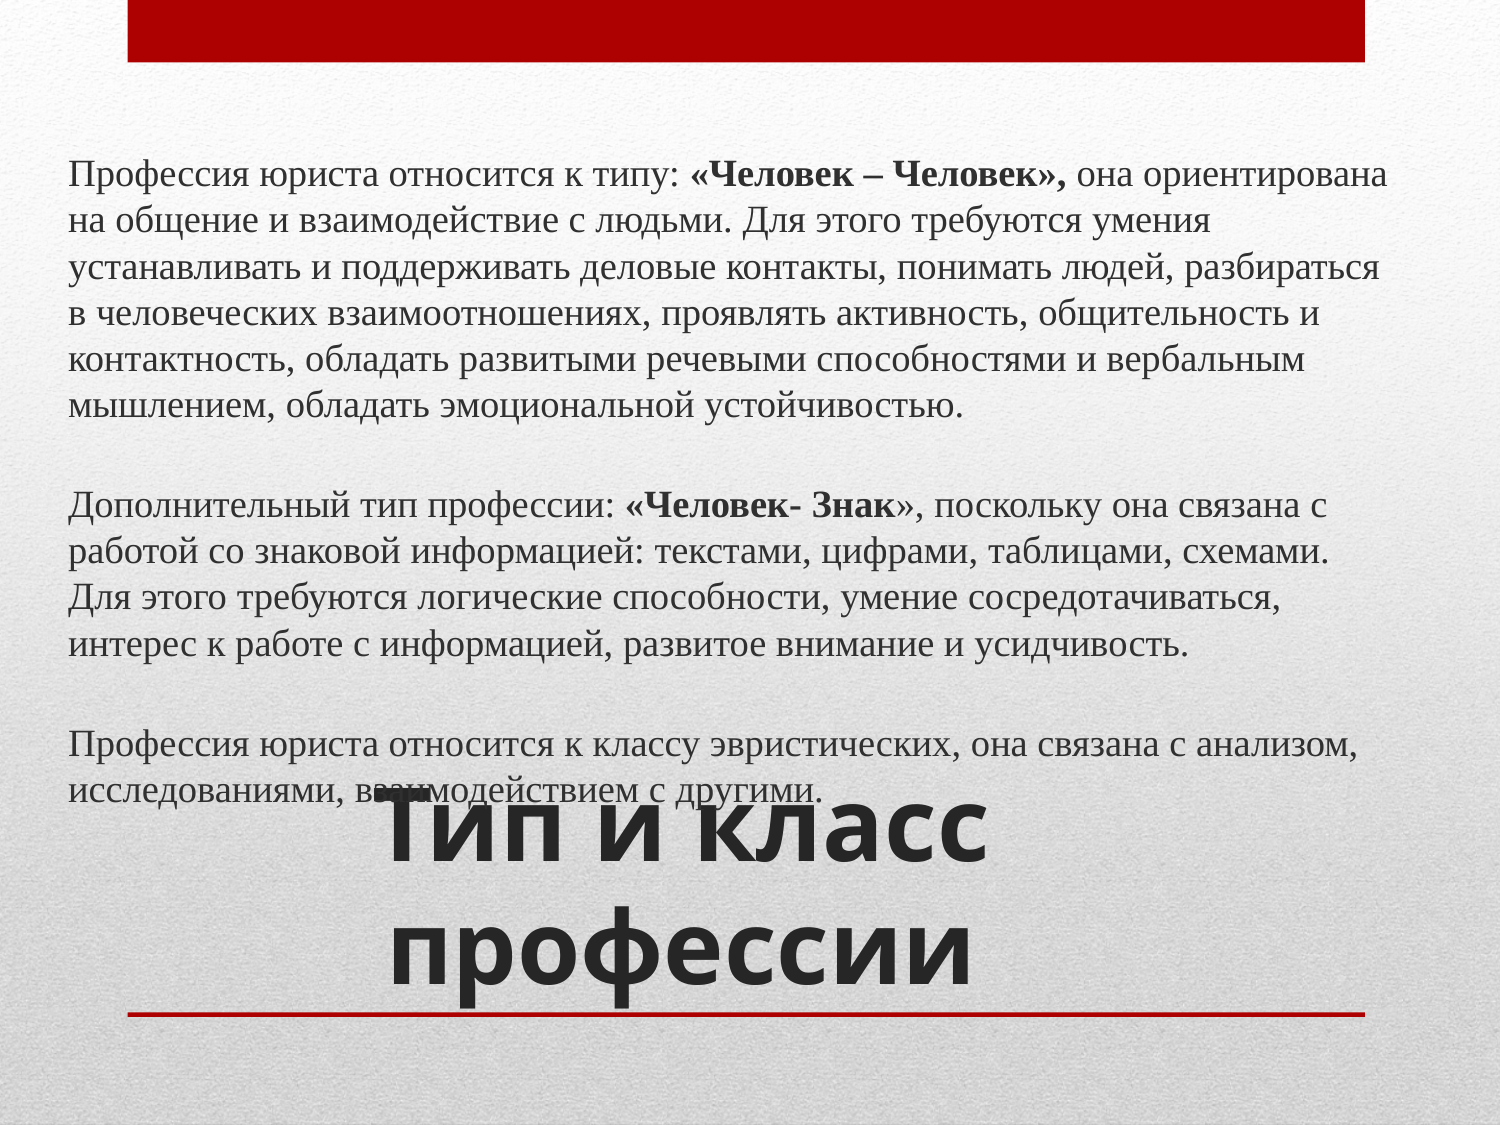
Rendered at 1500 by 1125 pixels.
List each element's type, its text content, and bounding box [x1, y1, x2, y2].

list Профессия юриста относится к типу: «Человек – Человек», она ориентирована на общение и взаимодействие с людьми. Для этого требуются умения устанавливать и поддерживать деловые контакты, понимать людей, разбираться в человеческих взаимоотношениях, проявлять активность, общительность и контактность, обладать развитыми речевыми способностями и вербальным мышлением, обладать эмоциональной устойчивостью. Дополнительный тип профессии: «Человек- Знак», поскольку она связана с работой со знаковой информацией: текстами, цифрами, таблицами, схемами. Для этого требуются логические способности, умение сосредотачиваться, интерес к работе с информацией, развитое внимание и усидчивость. Профессия юриста относится к классу эвристических, она связана с анализом, исследованиями, взаимодействием с другими. [53, 90, 1412, 823]
title Тип и класс профессии [125, 823, 1238, 1013]
